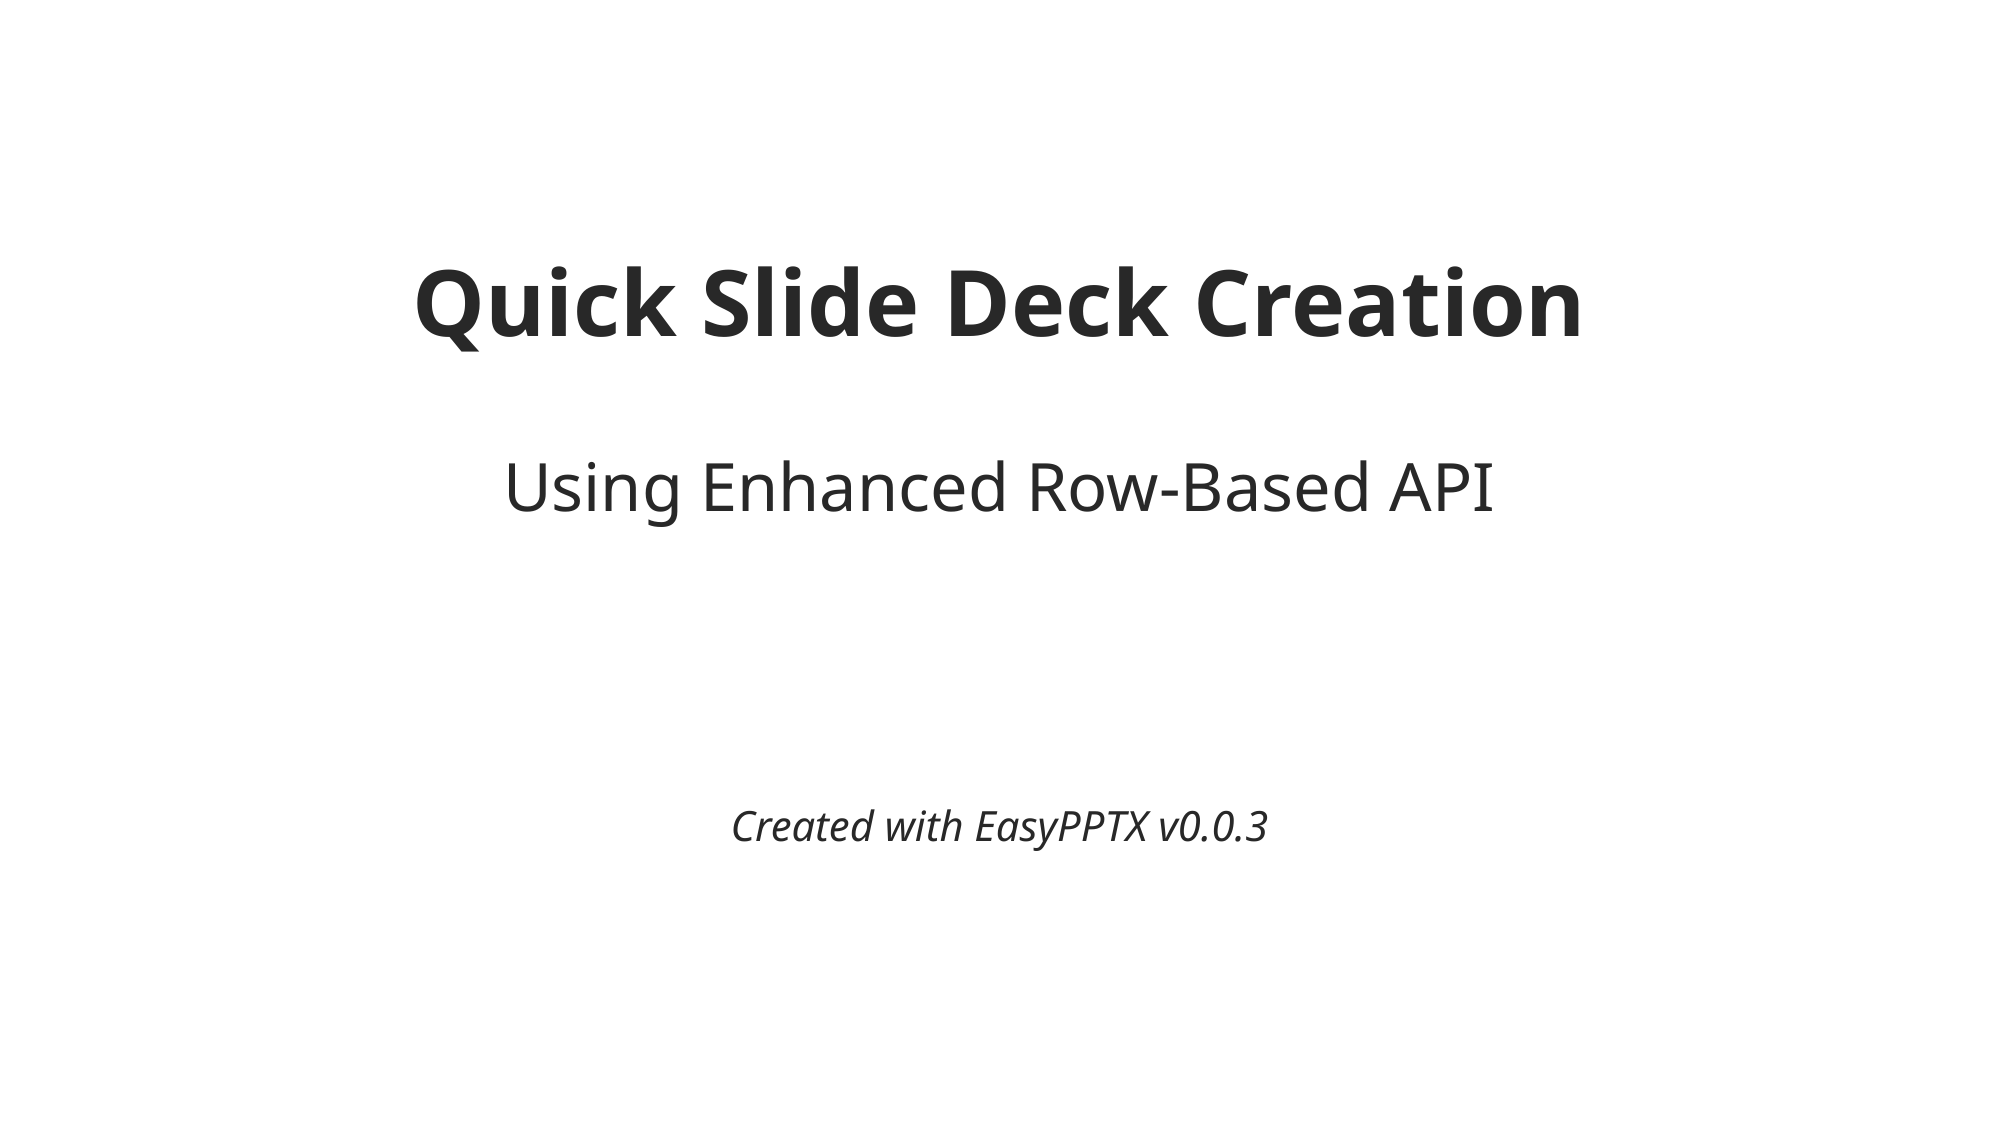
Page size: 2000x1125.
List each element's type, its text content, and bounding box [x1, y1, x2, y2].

text_box Created with EasyPPTX v0.0.3 [239, 700, 1760, 950]
text_box Quick Slide Deck Creation [239, 175, 1760, 425]
text_box Using Enhanced Row-Based API [239, 437, 1760, 688]
